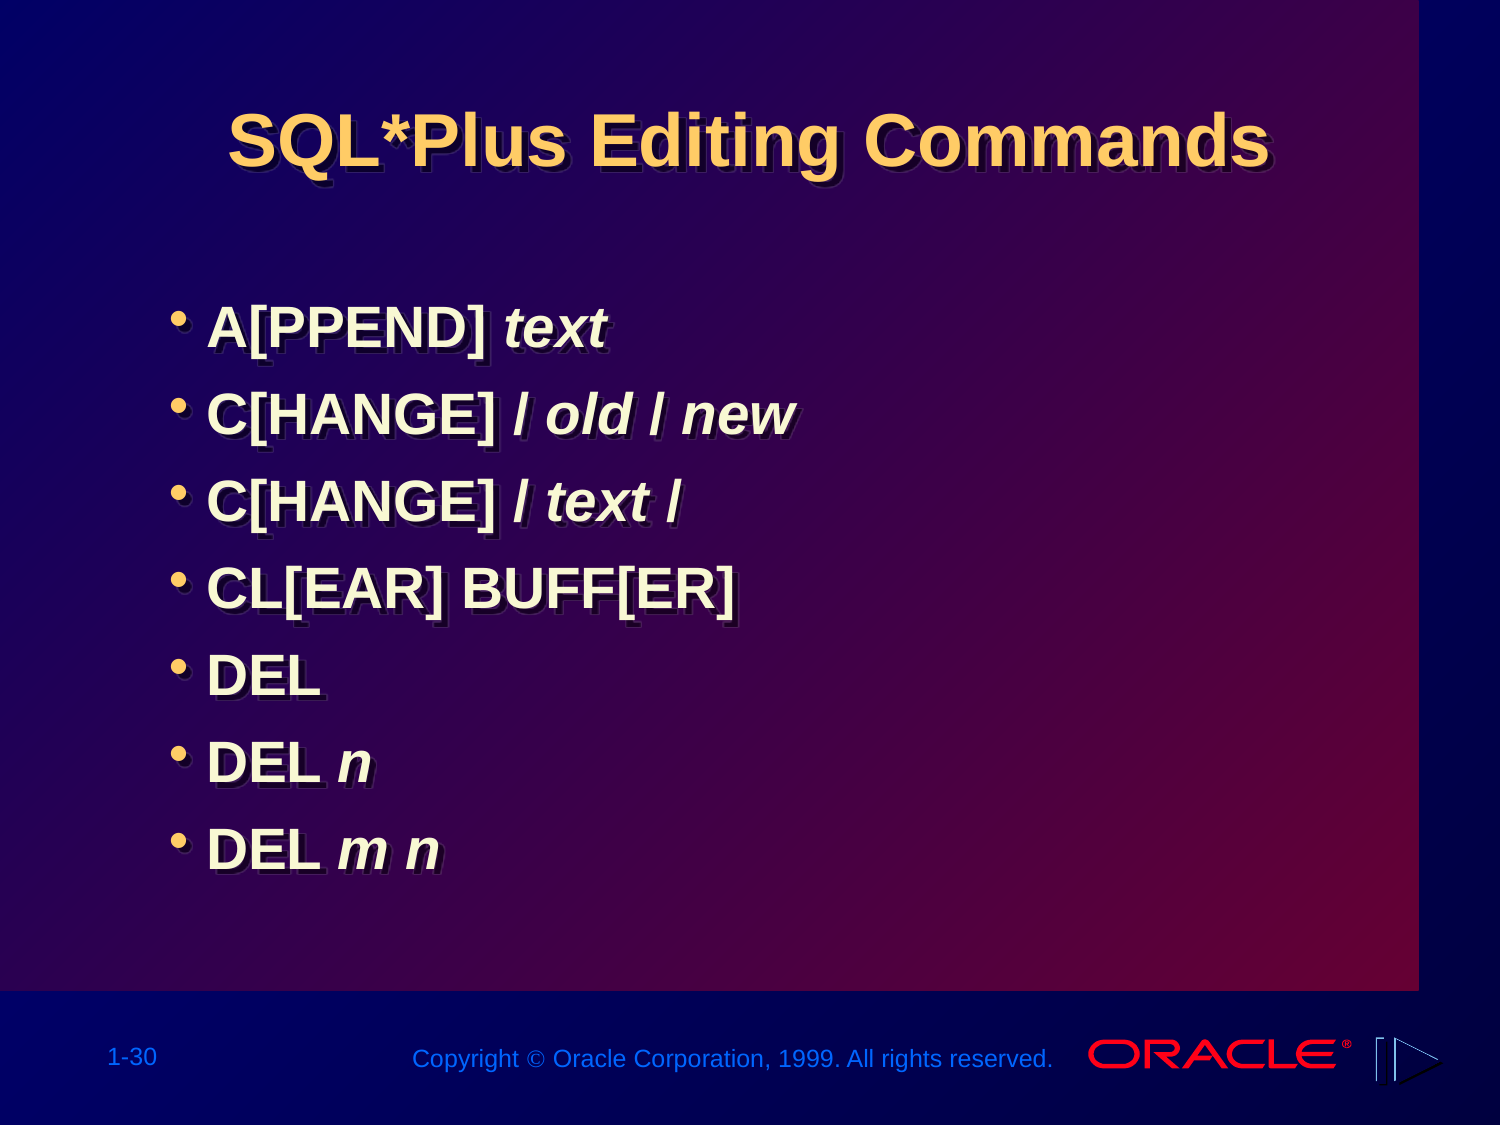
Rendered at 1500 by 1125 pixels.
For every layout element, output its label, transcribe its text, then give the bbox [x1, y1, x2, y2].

title SQL*Plus Editing Commands [151, 83, 1349, 229]
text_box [1375, 1037, 1444, 1086]
list A[PPEND] text C[HANGE] / old / new C[HANGE] / text / CL[EAR] BUFF[ER] DEL DEL n DEL m n [134, 287, 1347, 916]
